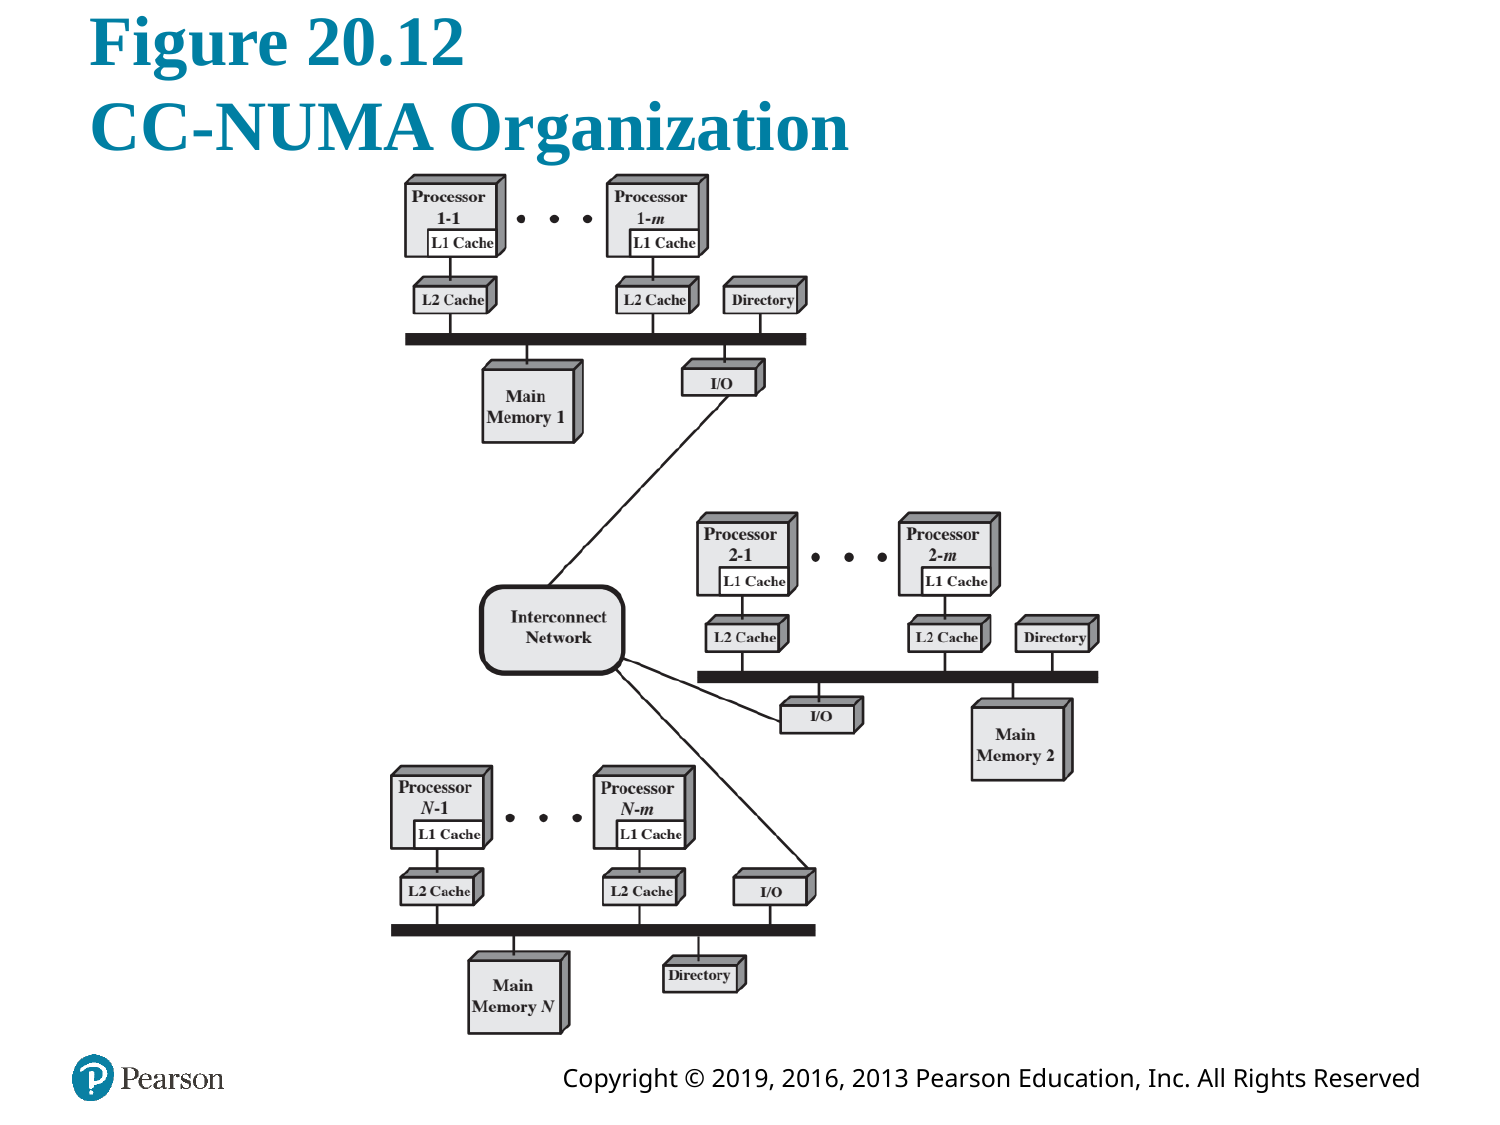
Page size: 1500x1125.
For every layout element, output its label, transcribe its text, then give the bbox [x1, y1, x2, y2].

picture [81, 1063, 106, 1088]
picture [72, 1054, 88, 1070]
picture [99, 1054, 224, 1101]
picture [375, 166, 1124, 1043]
title Figure 20.12 CC-NUMA Organization [75, 4, 1470, 172]
picture [72, 1088, 82, 1101]
